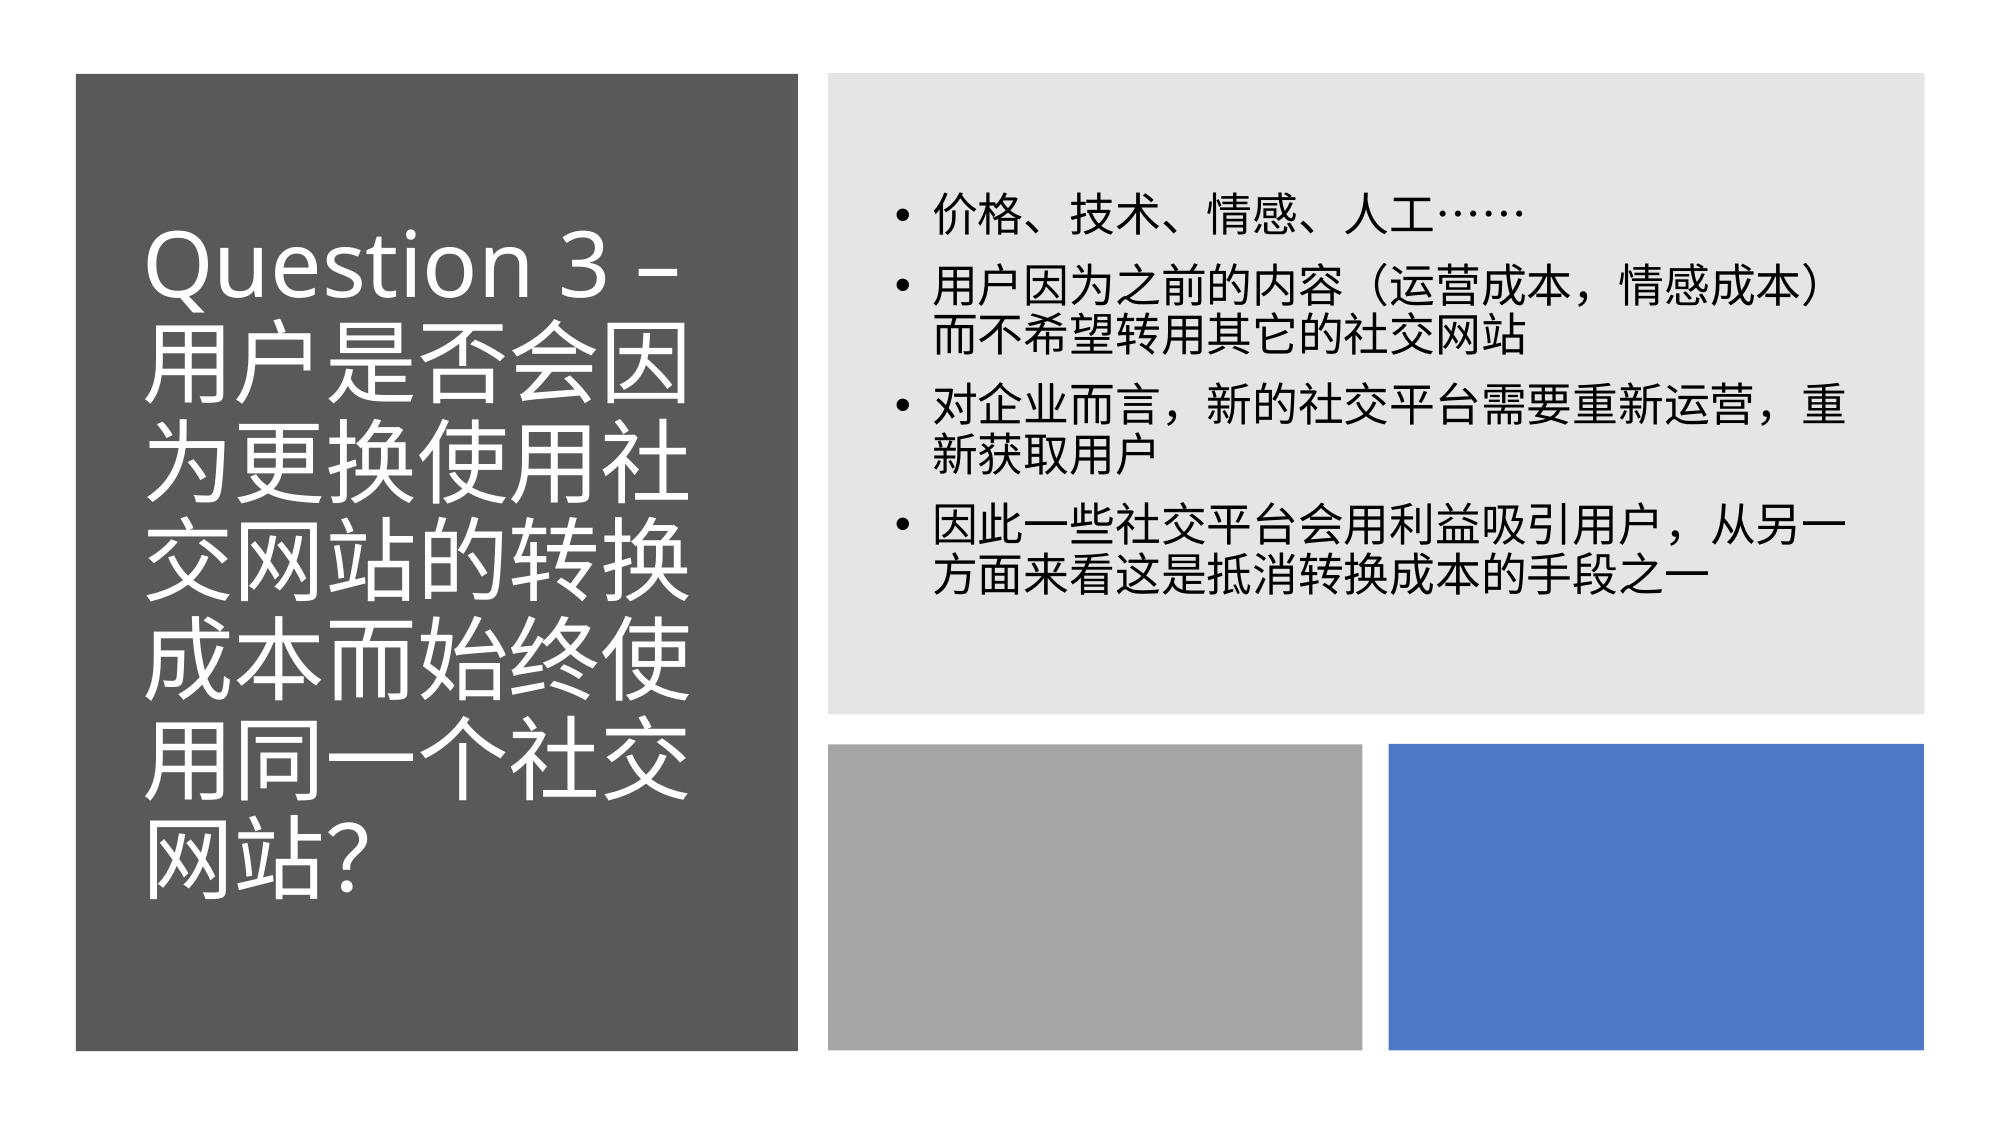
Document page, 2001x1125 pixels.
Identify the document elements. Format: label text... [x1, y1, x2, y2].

text_box [75, 73, 799, 1052]
text_box [827, 72, 1926, 715]
title Question 3 – 用户是否会因为更换使用社交网站的转换成本而始终使用同一个社交网站？ [127, 125, 744, 1006]
list 价格、技术、情感、人工…… 用户因为之前的内容（运营成本，情感成本）而不希望转用其它的社交网站 对企业而言，新的社交平台需要重新运营，重新获取用户 因此一些社交平台会用利益吸引用户，从另一方面来看这是抵消转换成本的手段之一 [879, 132, 1873, 661]
text_box [1388, 743, 1925, 1052]
text_box [827, 743, 1363, 1051]
